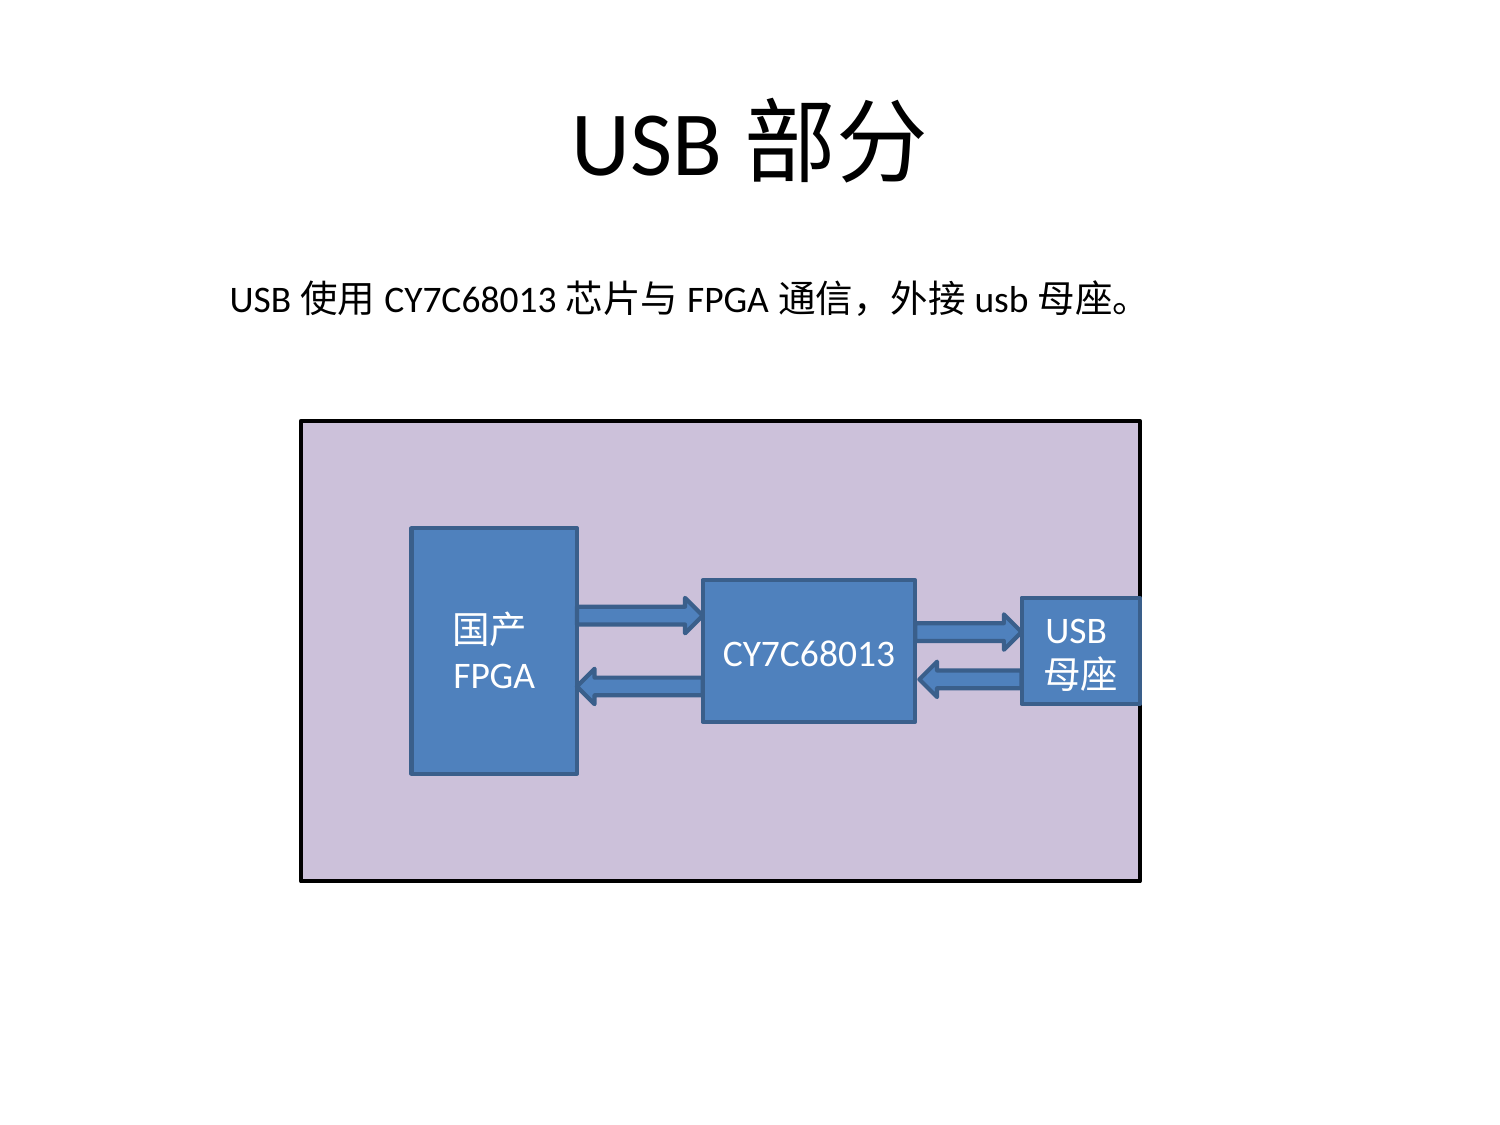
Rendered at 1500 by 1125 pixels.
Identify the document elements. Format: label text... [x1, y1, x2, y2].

text_box USB母座 [1020, 596, 1142, 706]
text_box [913, 612, 1024, 652]
text_box USB使用CY7C68013芯片与FPGA通信，外接usb母座。 [214, 267, 1166, 327]
text_box [574, 595, 705, 636]
text_box CY7C68013 [701, 578, 917, 724]
text_box [299, 419, 1142, 883]
text_box [917, 659, 1024, 700]
title USB部分 [75, 45, 1425, 233]
text_box 国产FPGA [409, 526, 579, 776]
text_box [574, 666, 705, 707]
